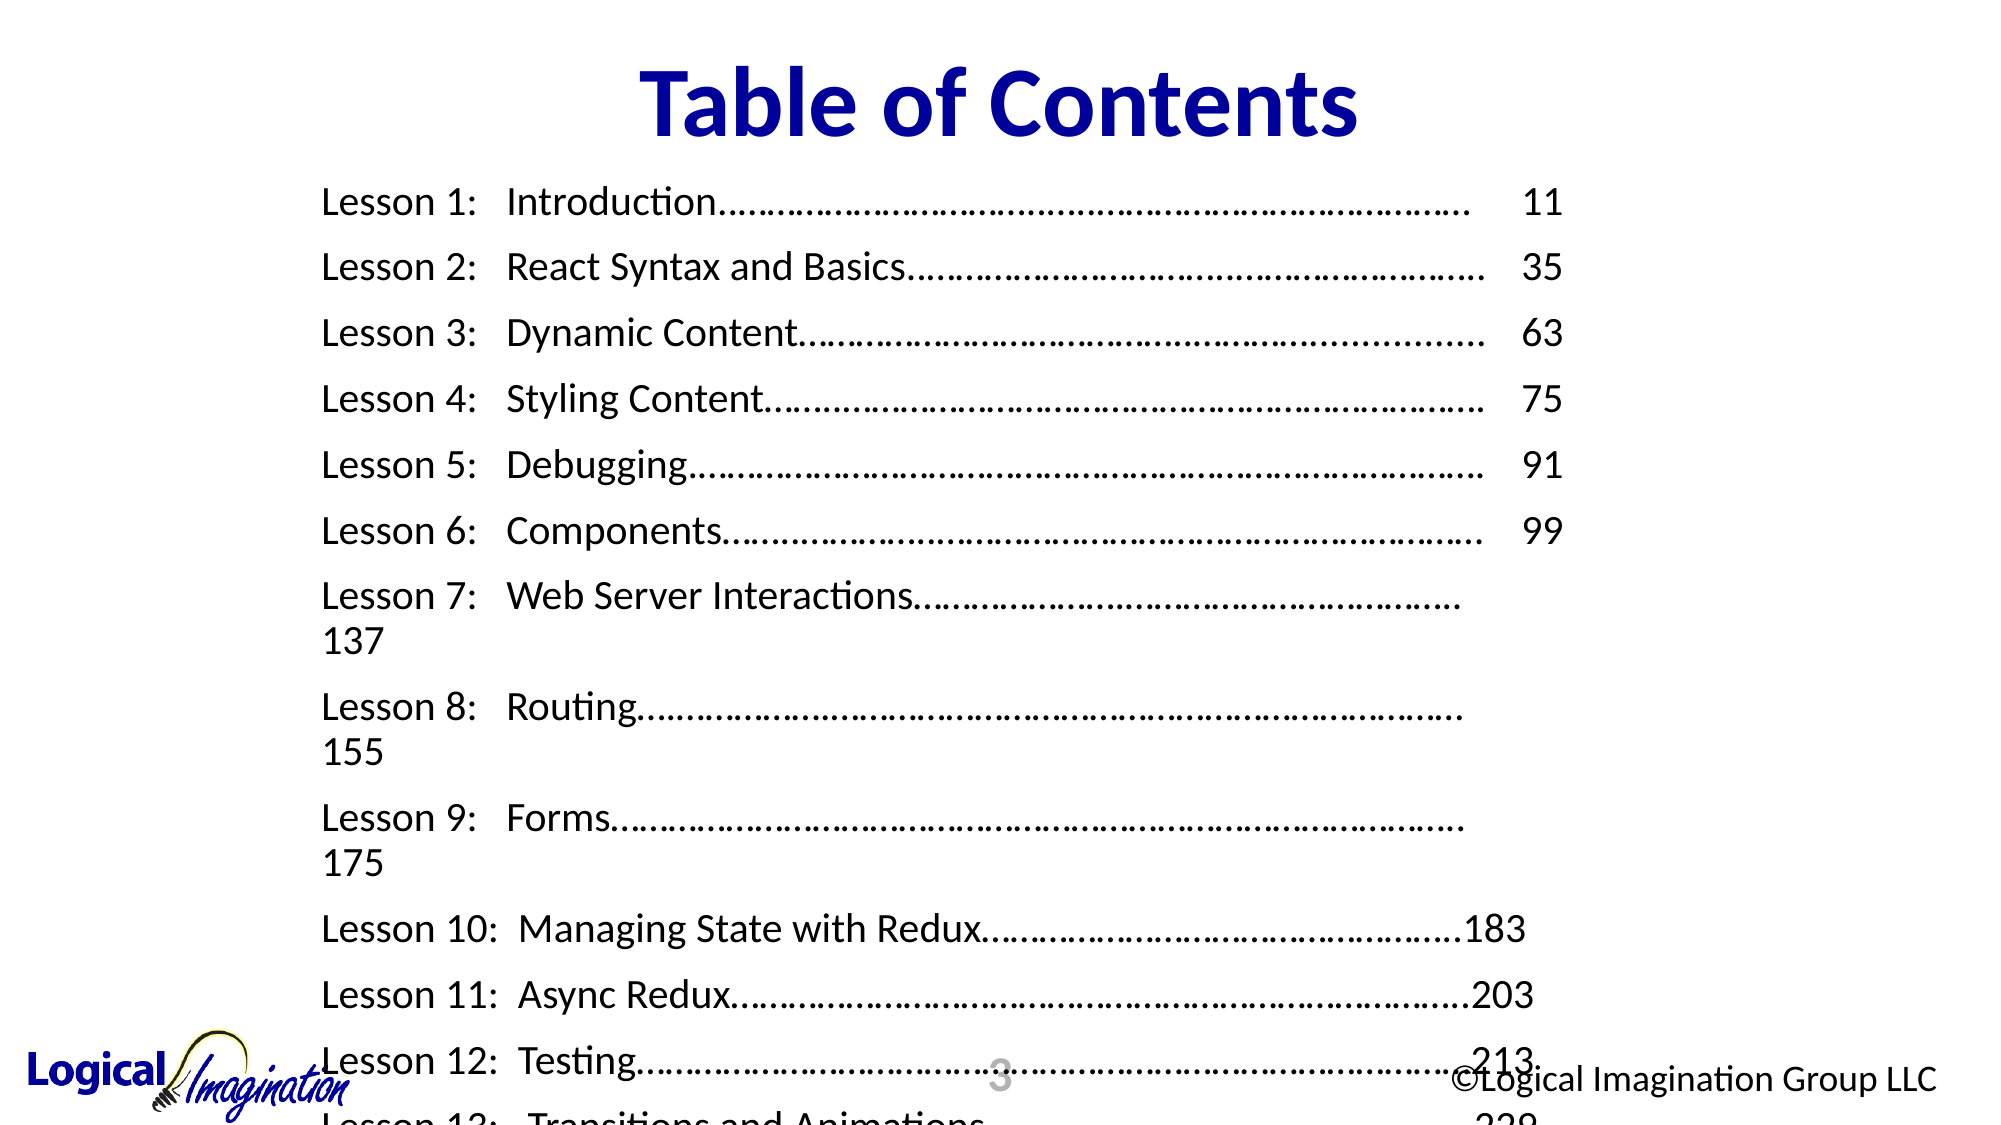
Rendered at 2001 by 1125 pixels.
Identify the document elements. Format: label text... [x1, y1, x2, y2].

list Lesson 1: Introduction..…………………………..…..………………………………… 11 Lesson 2: React Syntax and Basics..…………………………..…………………….. 35 Lesson 3: Dynamic Content…………………………………..…………................. 63 Lesson 4: Styling Content……..…………………………………………………………. 75 Lesson 5: Debugging.………………………………………………………………………. 91 Lesson 6: Components……..…………..………………………………………………… 99 Lesson 7: Web Server Interactions………………….…………………………….. 137 Lesson 8: Routing….…………….………………………………………………………… 155 Lesson 9: Forms…………………………………………………………………………….. 175 Lesson 10: Managing State with Redux…………………………………………..183 Lesson 11: Async Redux…………………………………………………………………..203 Lesson 12: Testing……………………………………………………………………………213 Lesson 13: Transitions and Animations……………………………………………229 [306, 186, 1589, 1002]
picture [25, 1025, 350, 1125]
slide_number 3 [902, 1035, 1098, 1108]
title Table of Contents [0, 42, 2000, 186]
